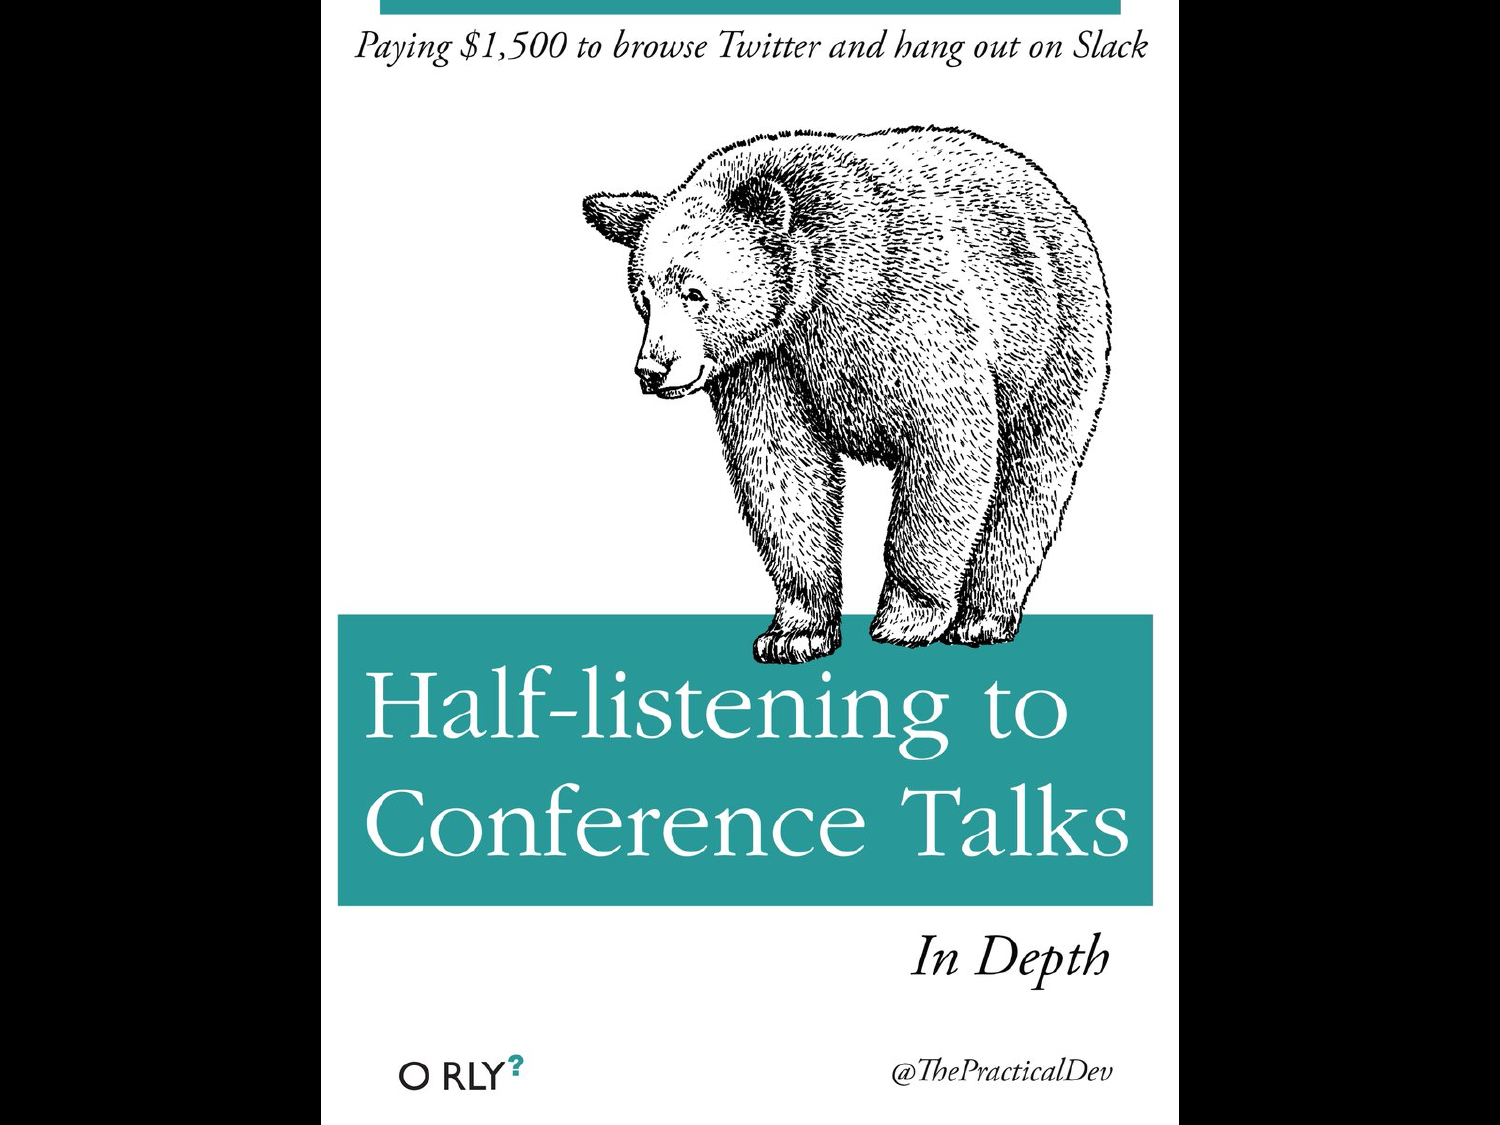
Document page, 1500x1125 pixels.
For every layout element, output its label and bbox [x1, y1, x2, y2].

picture [321, 0, 1179, 1125]
